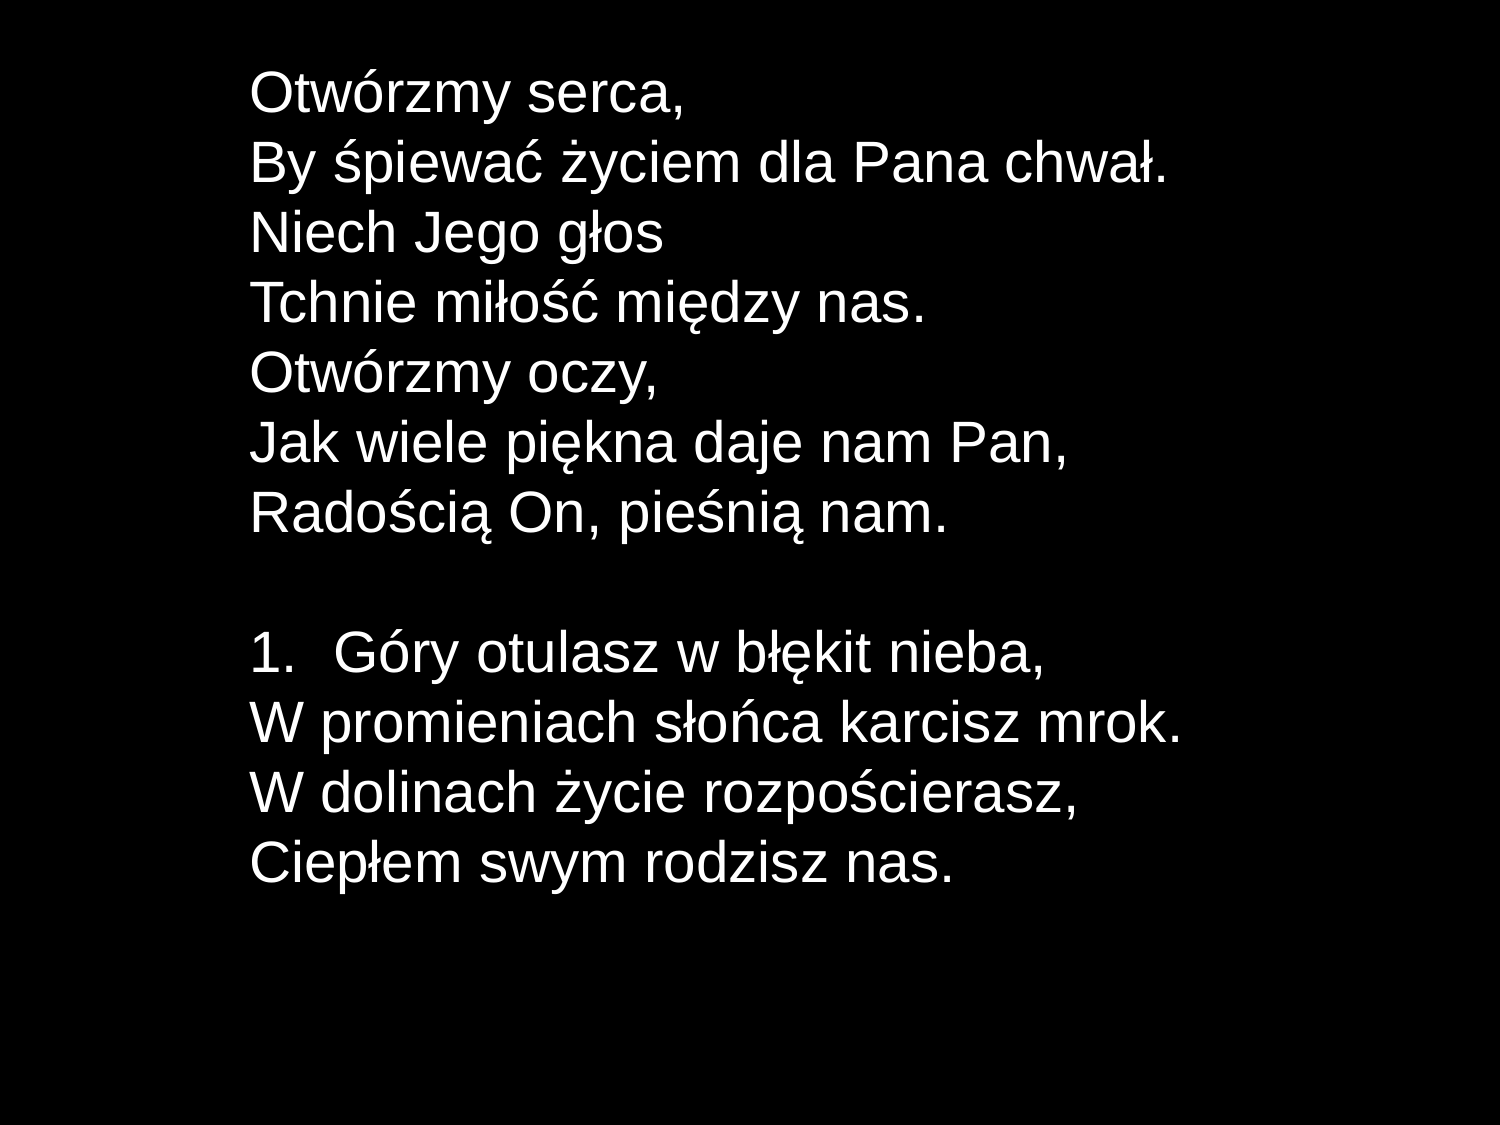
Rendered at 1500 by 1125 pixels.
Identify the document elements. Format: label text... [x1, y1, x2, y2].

text_box Otwórzmy serca, By śpiewać życiem dla Pana chwał. Niech Jego głos Tchnie miłość między nas. Otwórzmy oczy, Jak wiele piękna daje nam Pan, Radością On, pieśnią nam. Góry otulasz w błękit nieba, W promieniach słońca karcisz mrok. W dolinach życie rozpościerasz, Ciepłem swym rodzisz nas. [234, 46, 1336, 902]
